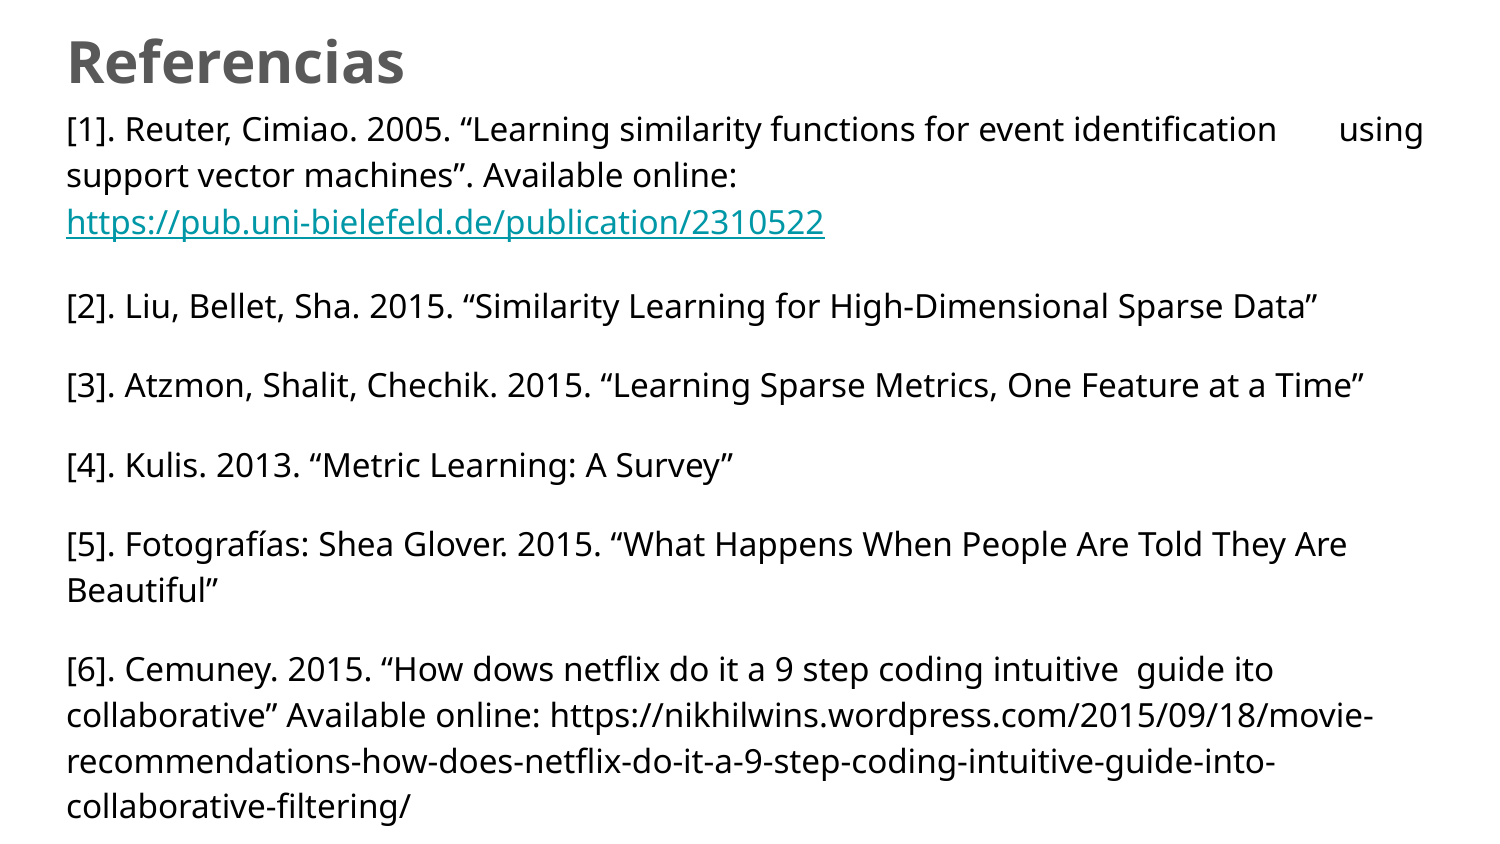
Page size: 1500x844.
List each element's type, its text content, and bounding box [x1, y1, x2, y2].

list [1]. Reuter, Cimiao. 2005. “Learning similarity functions for event identification using support vector machines”. Available online: https://pub.uni-bielefeld.de/publication/2310522 [2]. Liu, Bellet, Sha. 2015. “Similarity Learning for High-Dimensional Sparse Data” [3]. Atzmon, Shalit, Chechik. 2015. “Learning Sparse Metrics, One Feature at a Time” [4]. Kulis. 2013. “Metric Learning: A Survey” [5]. Fotografías: Shea Glover. 2015. “What Happens When People Are Told They Are Beautiful” [6]. Cemuney. 2015. “How dows netflix do it a 9 step coding intuitive guide ito collaborative” Available online: https://nikhilwins.wordpress.com/2015/09/18/movie-recommendations-how-does-netflix-do-it-a-9-step-coding-intuitive-guide-into-collaborative-filtering/ [51, 87, 1449, 815]
title Referencias [51, 10, 1449, 87]
